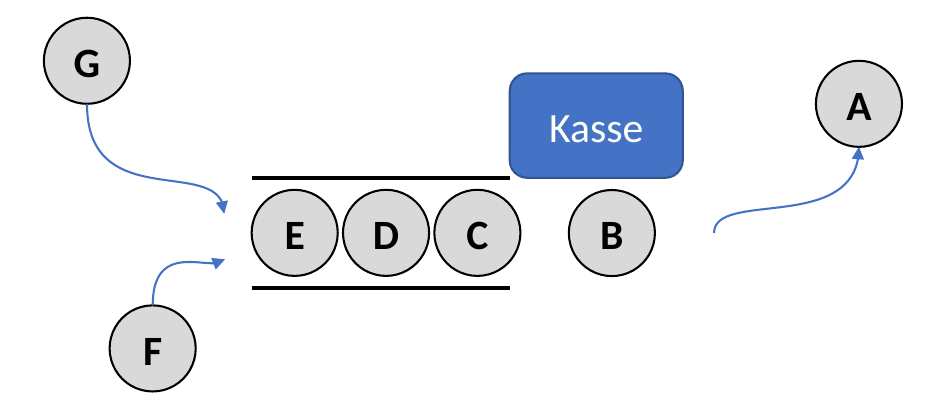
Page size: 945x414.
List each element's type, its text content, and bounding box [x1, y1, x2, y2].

text_box G [42, 16, 132, 105]
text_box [714, 146, 859, 233]
text_box F [108, 304, 197, 393]
text_box B [567, 188, 656, 278]
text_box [100, 90, 211, 228]
text_box A [814, 59, 904, 148]
text_box C [433, 188, 522, 277]
text_box D [341, 188, 431, 277]
text_box Kasse [508, 72, 684, 179]
text_box E [250, 188, 339, 277]
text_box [165, 246, 212, 319]
